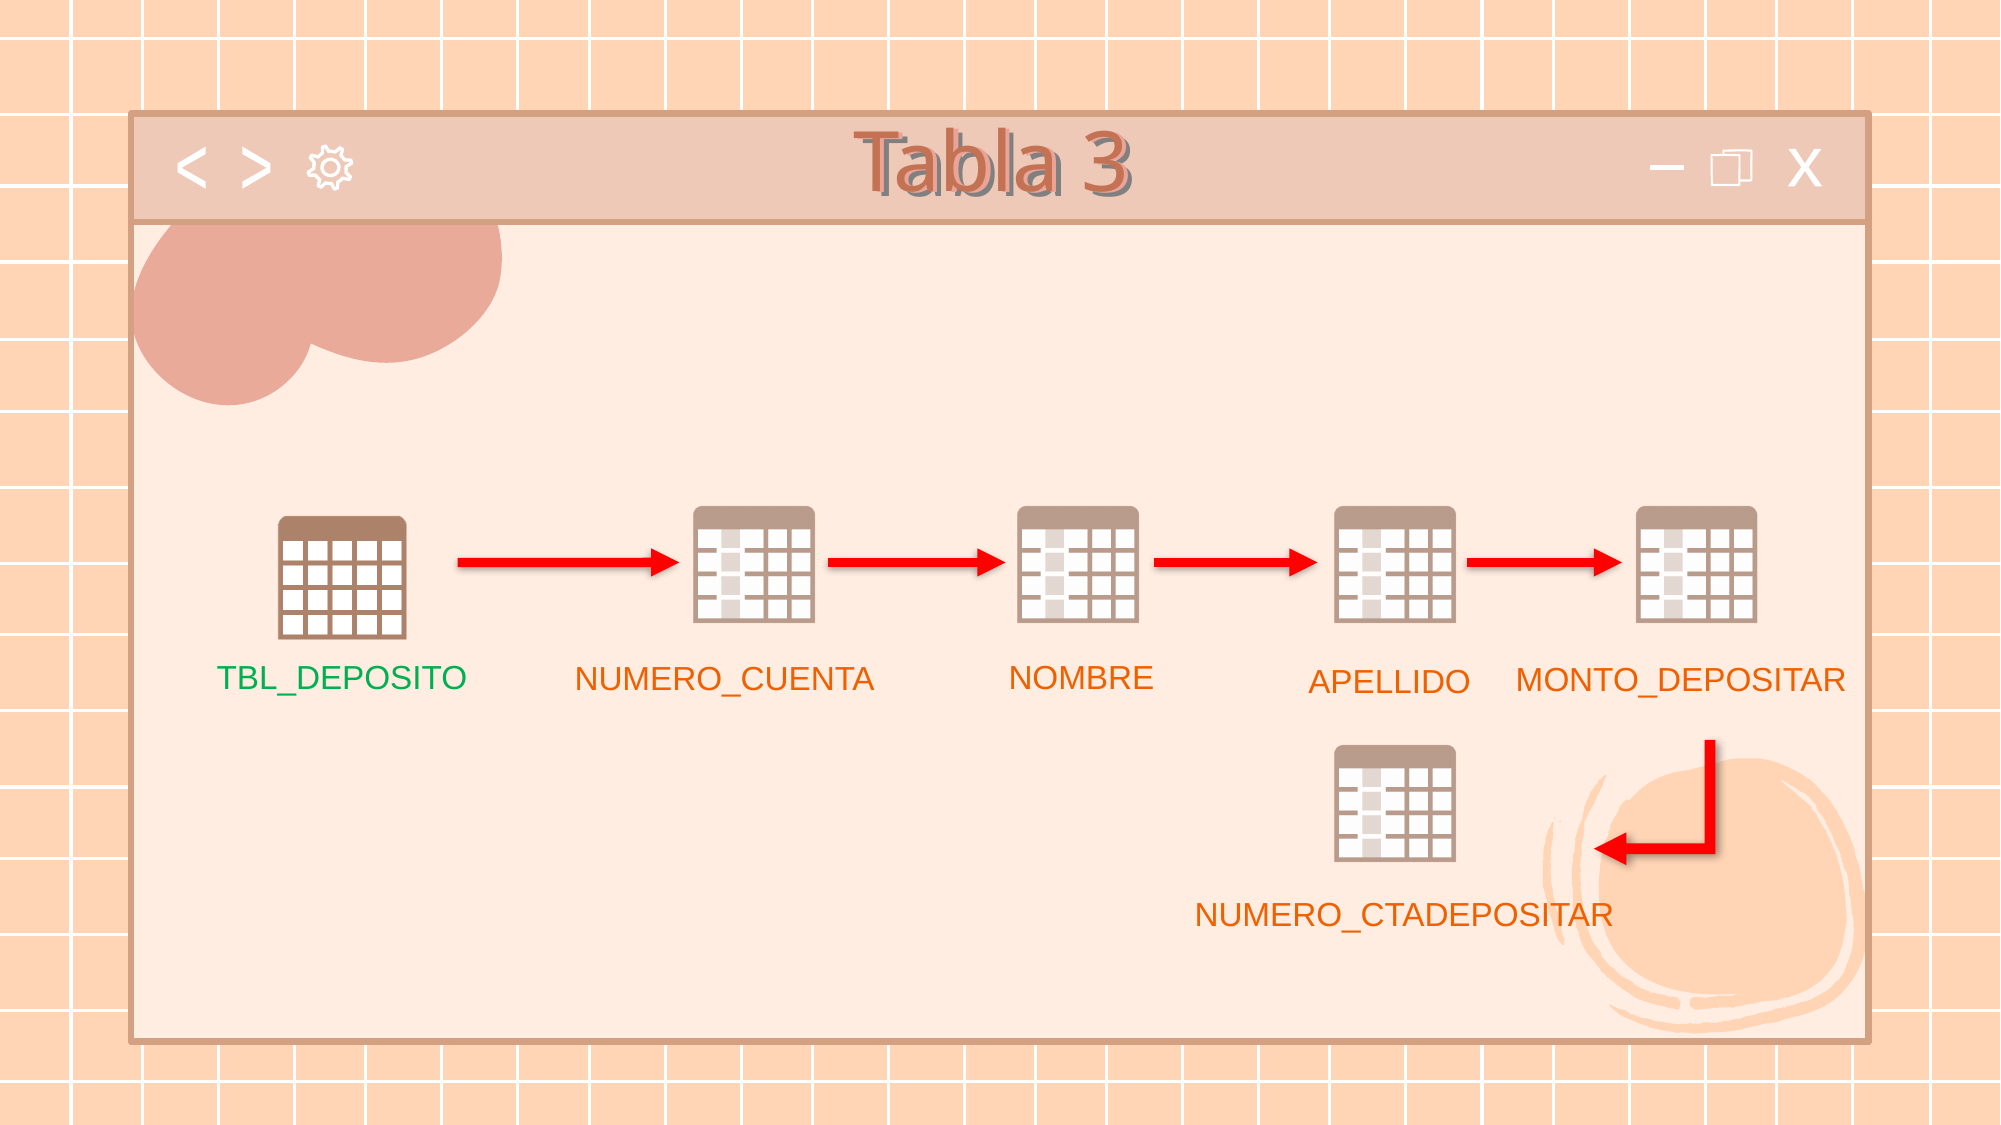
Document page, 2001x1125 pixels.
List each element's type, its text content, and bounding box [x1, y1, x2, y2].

text_box MONTO_DEPOSITAR [1617, 628, 1890, 734]
text_box NUMERO_CTADEPOSITAR [1128, 852, 1682, 978]
text_box Tabla 3 [165, 78, 1835, 261]
picture [1621, 487, 1772, 638]
picture [263, 496, 421, 654]
picture [1320, 487, 1470, 638]
text_box Tabla 3 [156, 73, 1826, 256]
picture [1320, 725, 1470, 876]
picture [1003, 487, 1153, 638]
text_box NOMBRE [854, 616, 1309, 742]
text_box APELLIDO [1162, 620, 1617, 746]
text_box [1591, 737, 1718, 857]
text_box NUMERO_CUENTA [498, 617, 952, 743]
text_box Tabla 3 [160, 74, 1831, 257]
picture [678, 487, 829, 638]
text_box TBL_DEPOSITO [115, 616, 569, 742]
